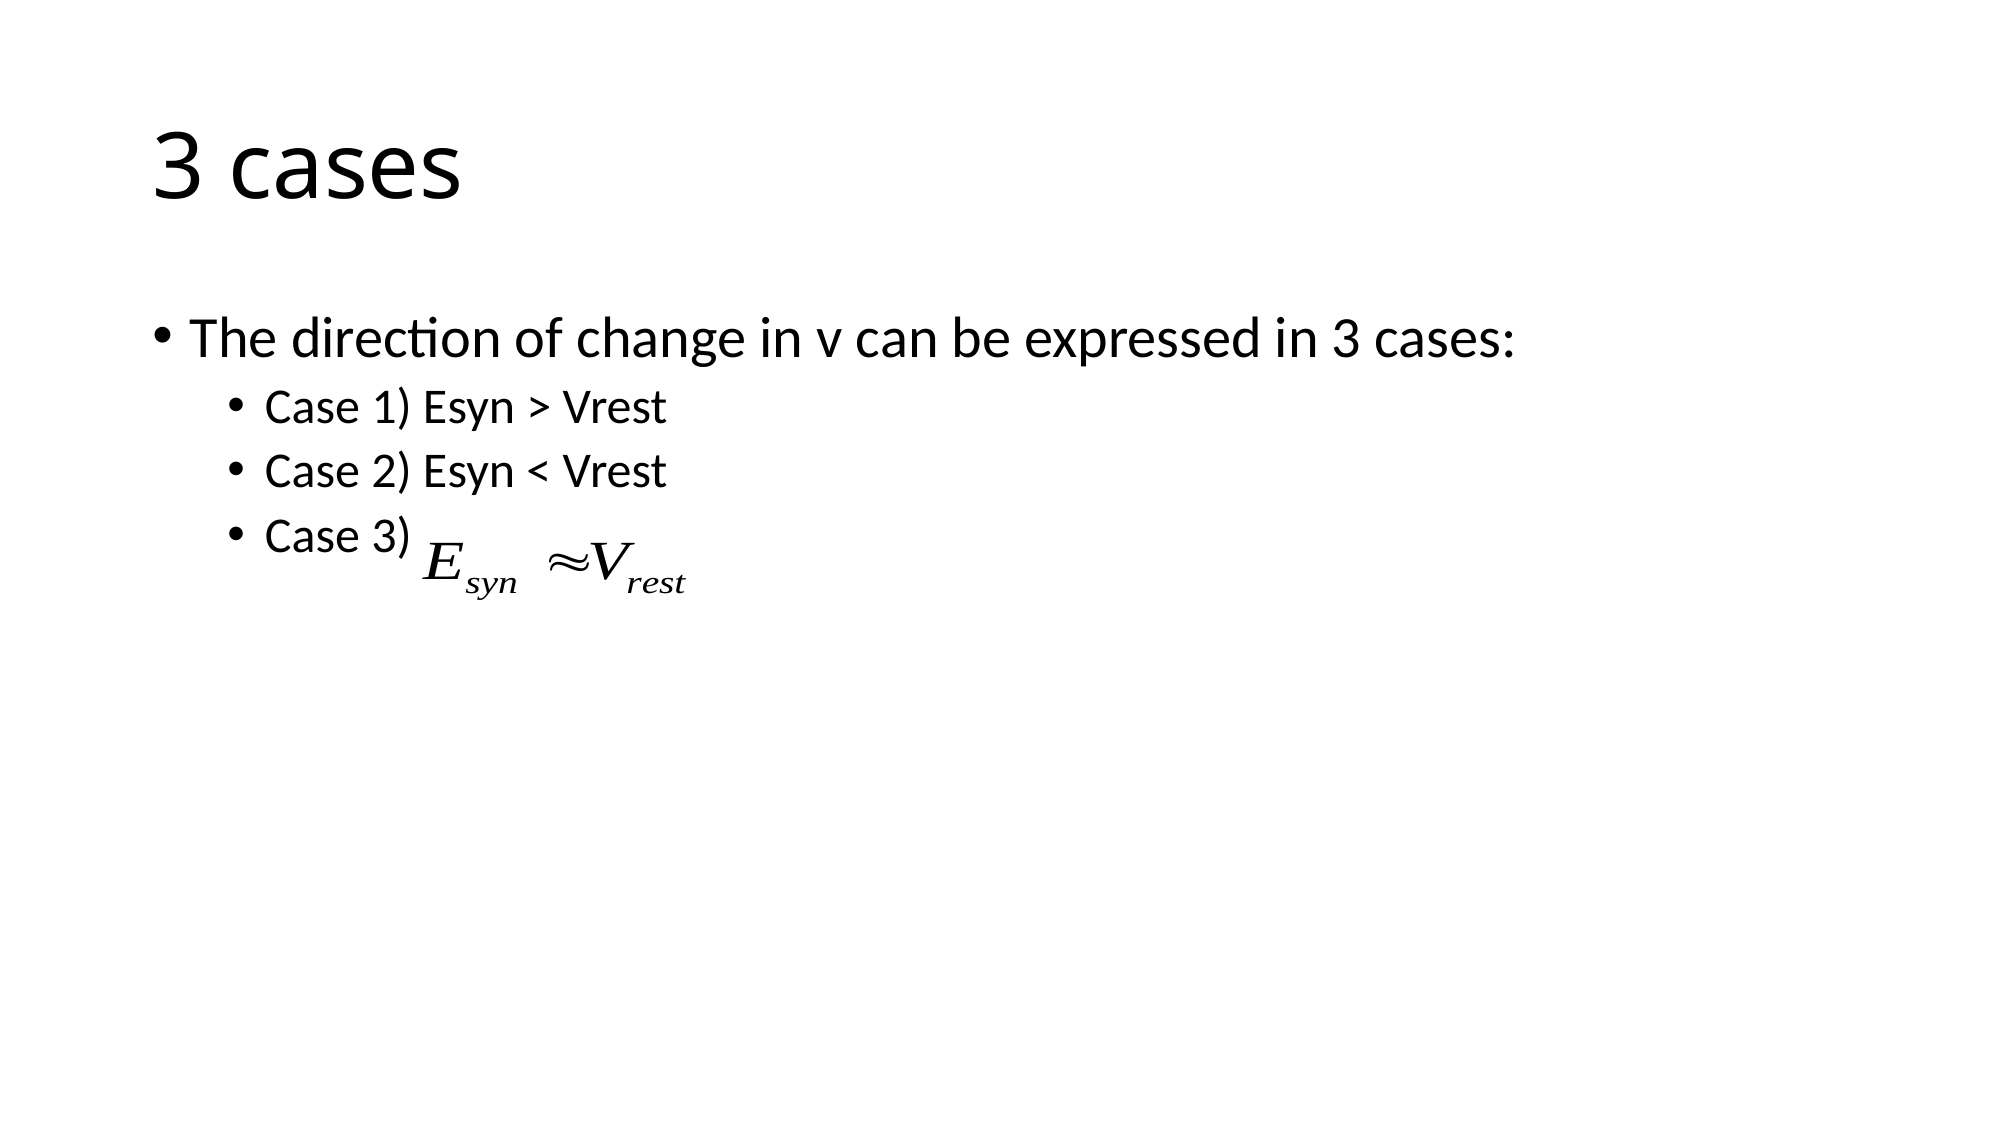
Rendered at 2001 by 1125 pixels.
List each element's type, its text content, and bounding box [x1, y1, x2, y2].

title 3 cases [137, 59, 1863, 278]
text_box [411, 523, 699, 612]
list The direction of change in v can be expressed in 3 cases: Case 1) Esyn > Vrest Case 2) Esyn < Vrest Case 3) [137, 299, 1863, 1014]
